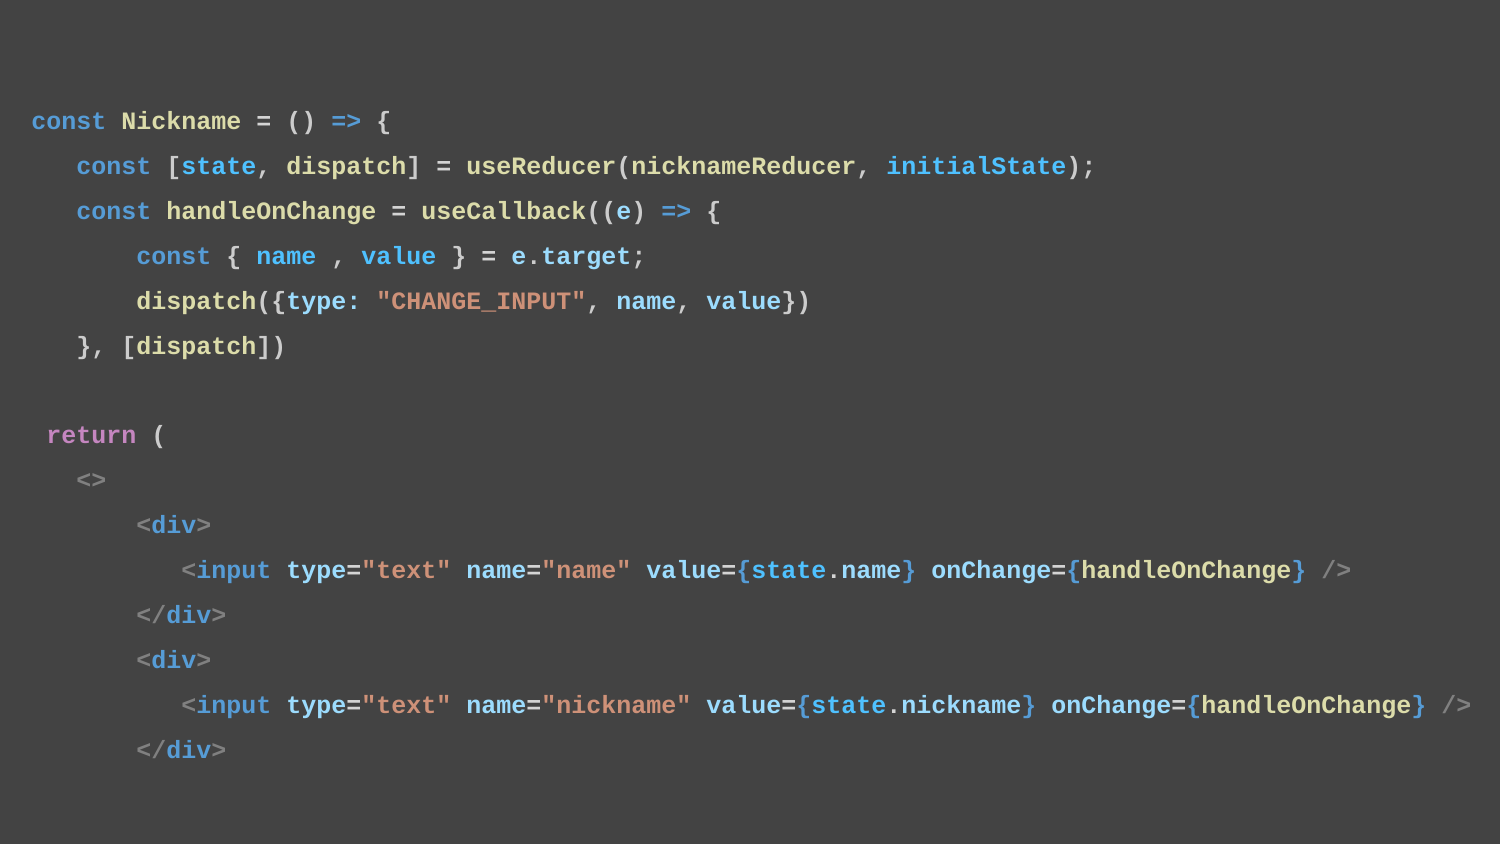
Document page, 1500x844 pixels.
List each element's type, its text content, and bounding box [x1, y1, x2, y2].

text_box const Nickname = () => { const [state, dispatch] = useReducer(nicknameReducer, initialState); const handleOnChange = useCallback((e) => { const { name , value } = e.target; dispatch({type: "CHANGE_INPUT", name, value}) }, [dispatch]) return ( <> <div> <input type="text" name="name" value={state.name} onChange={handleOnChange} /> </div> <div> <input type="text" name="nickname" value={state.nickname} onChange={handleOnChange} /> </div> [16, 74, 1492, 779]
